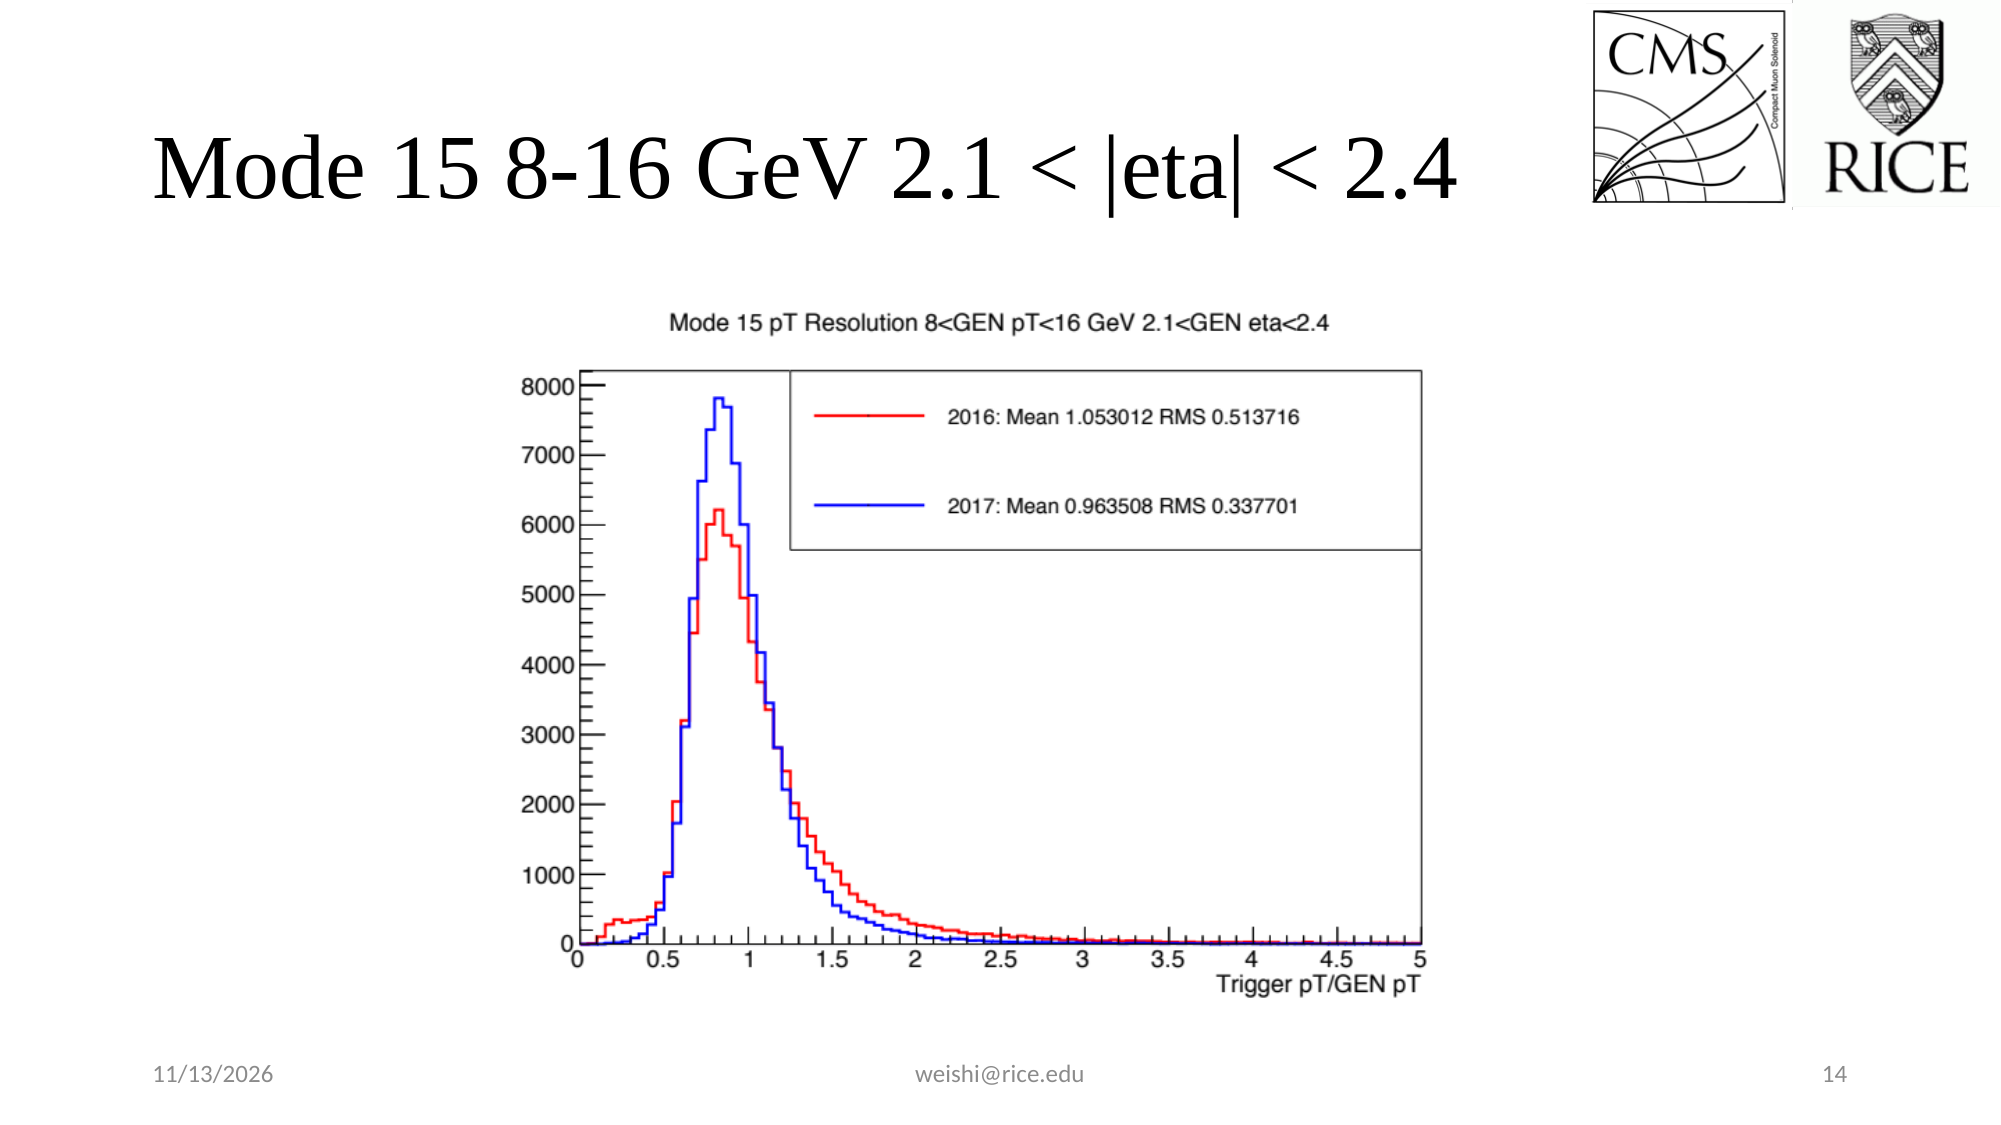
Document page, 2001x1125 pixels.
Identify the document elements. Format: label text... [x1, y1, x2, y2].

title Mode 15 8-16 GeV 2.1 < |eta| < 2.4 [137, 59, 1863, 278]
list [475, 299, 1525, 1014]
slide_number 14 [1412, 1042, 1863, 1103]
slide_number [137, 1042, 588, 1103]
footer weishi@rice.edu [662, 1042, 1338, 1103]
picture [1586, 0, 2000, 210]
